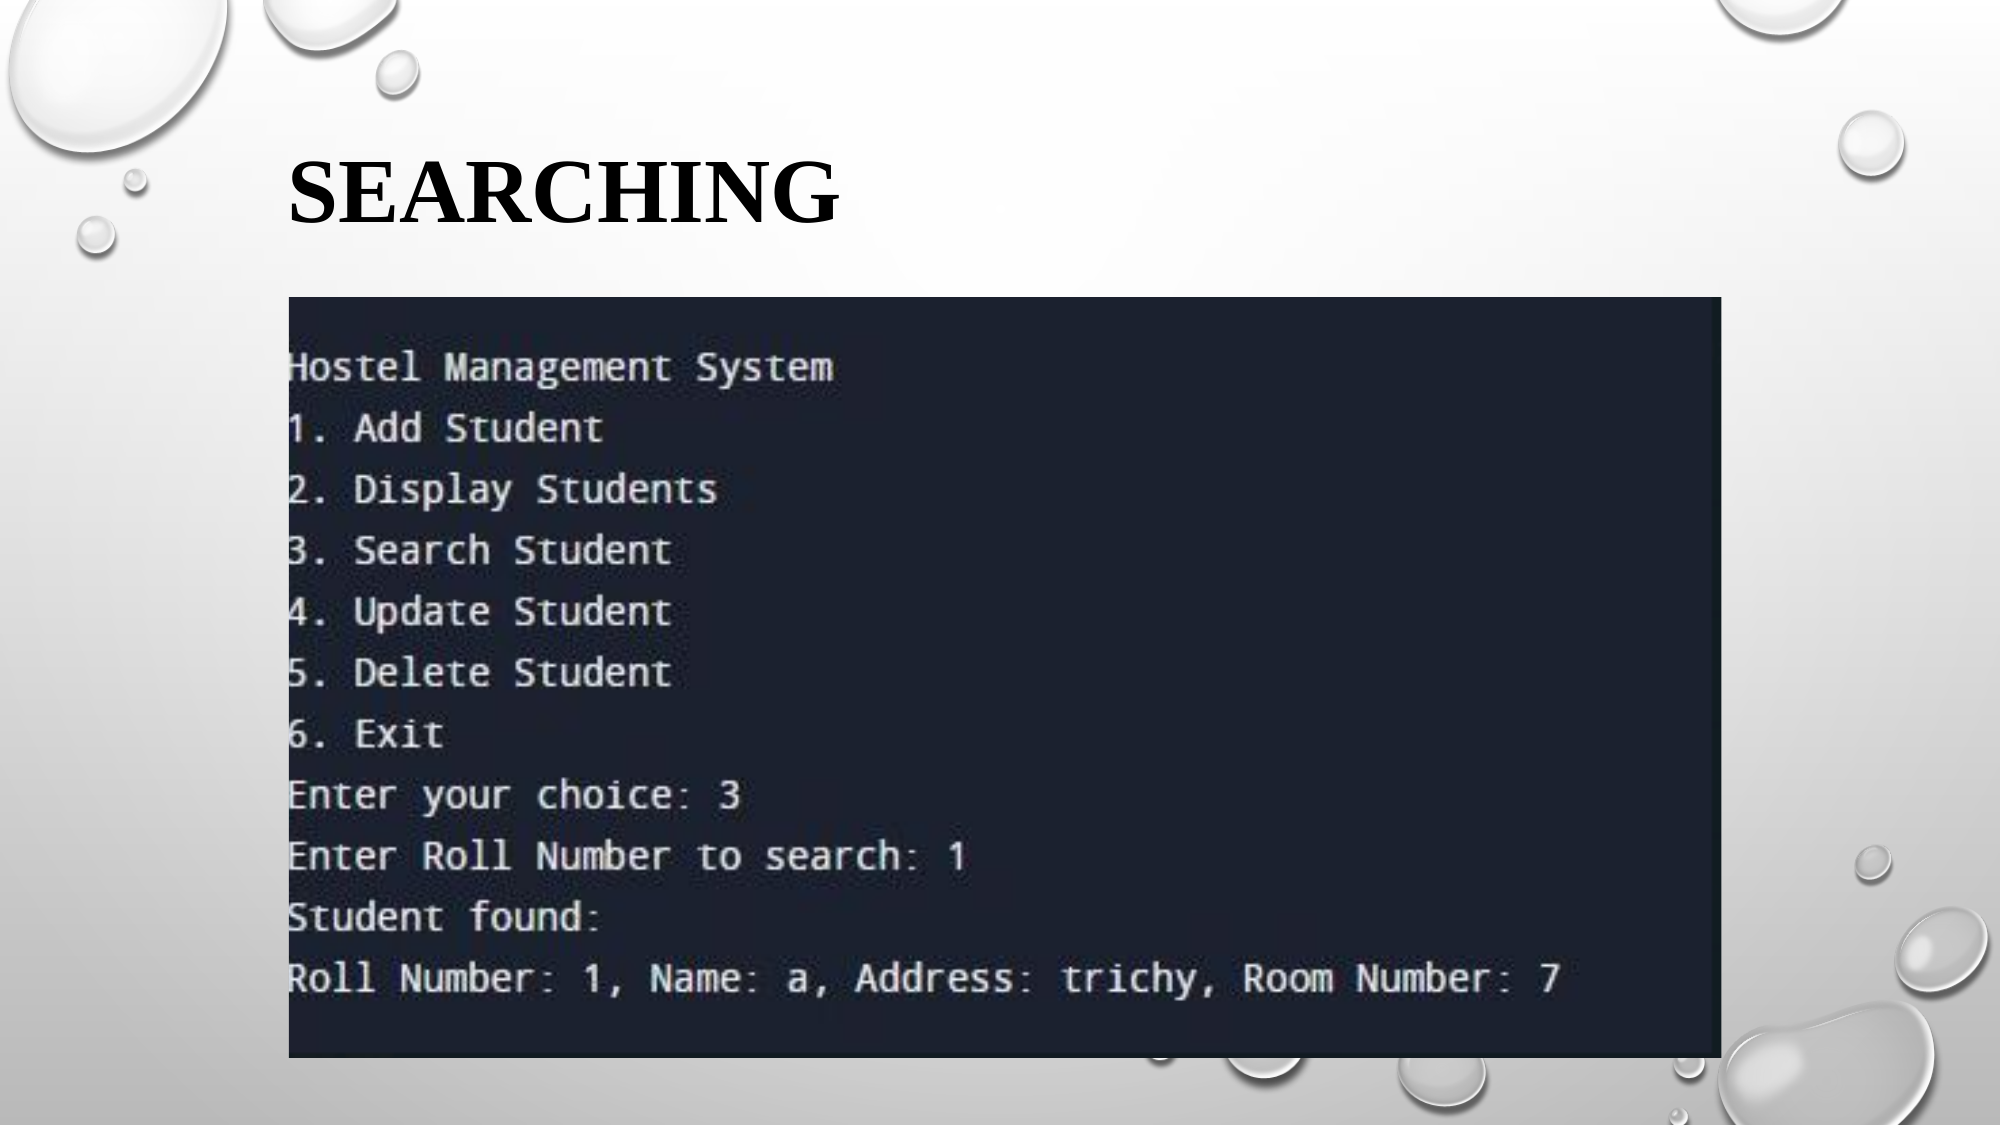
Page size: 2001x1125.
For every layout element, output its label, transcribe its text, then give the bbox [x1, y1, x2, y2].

picture [0, 0, 2000, 1125]
text_box SEARCHING [272, 123, 1705, 249]
